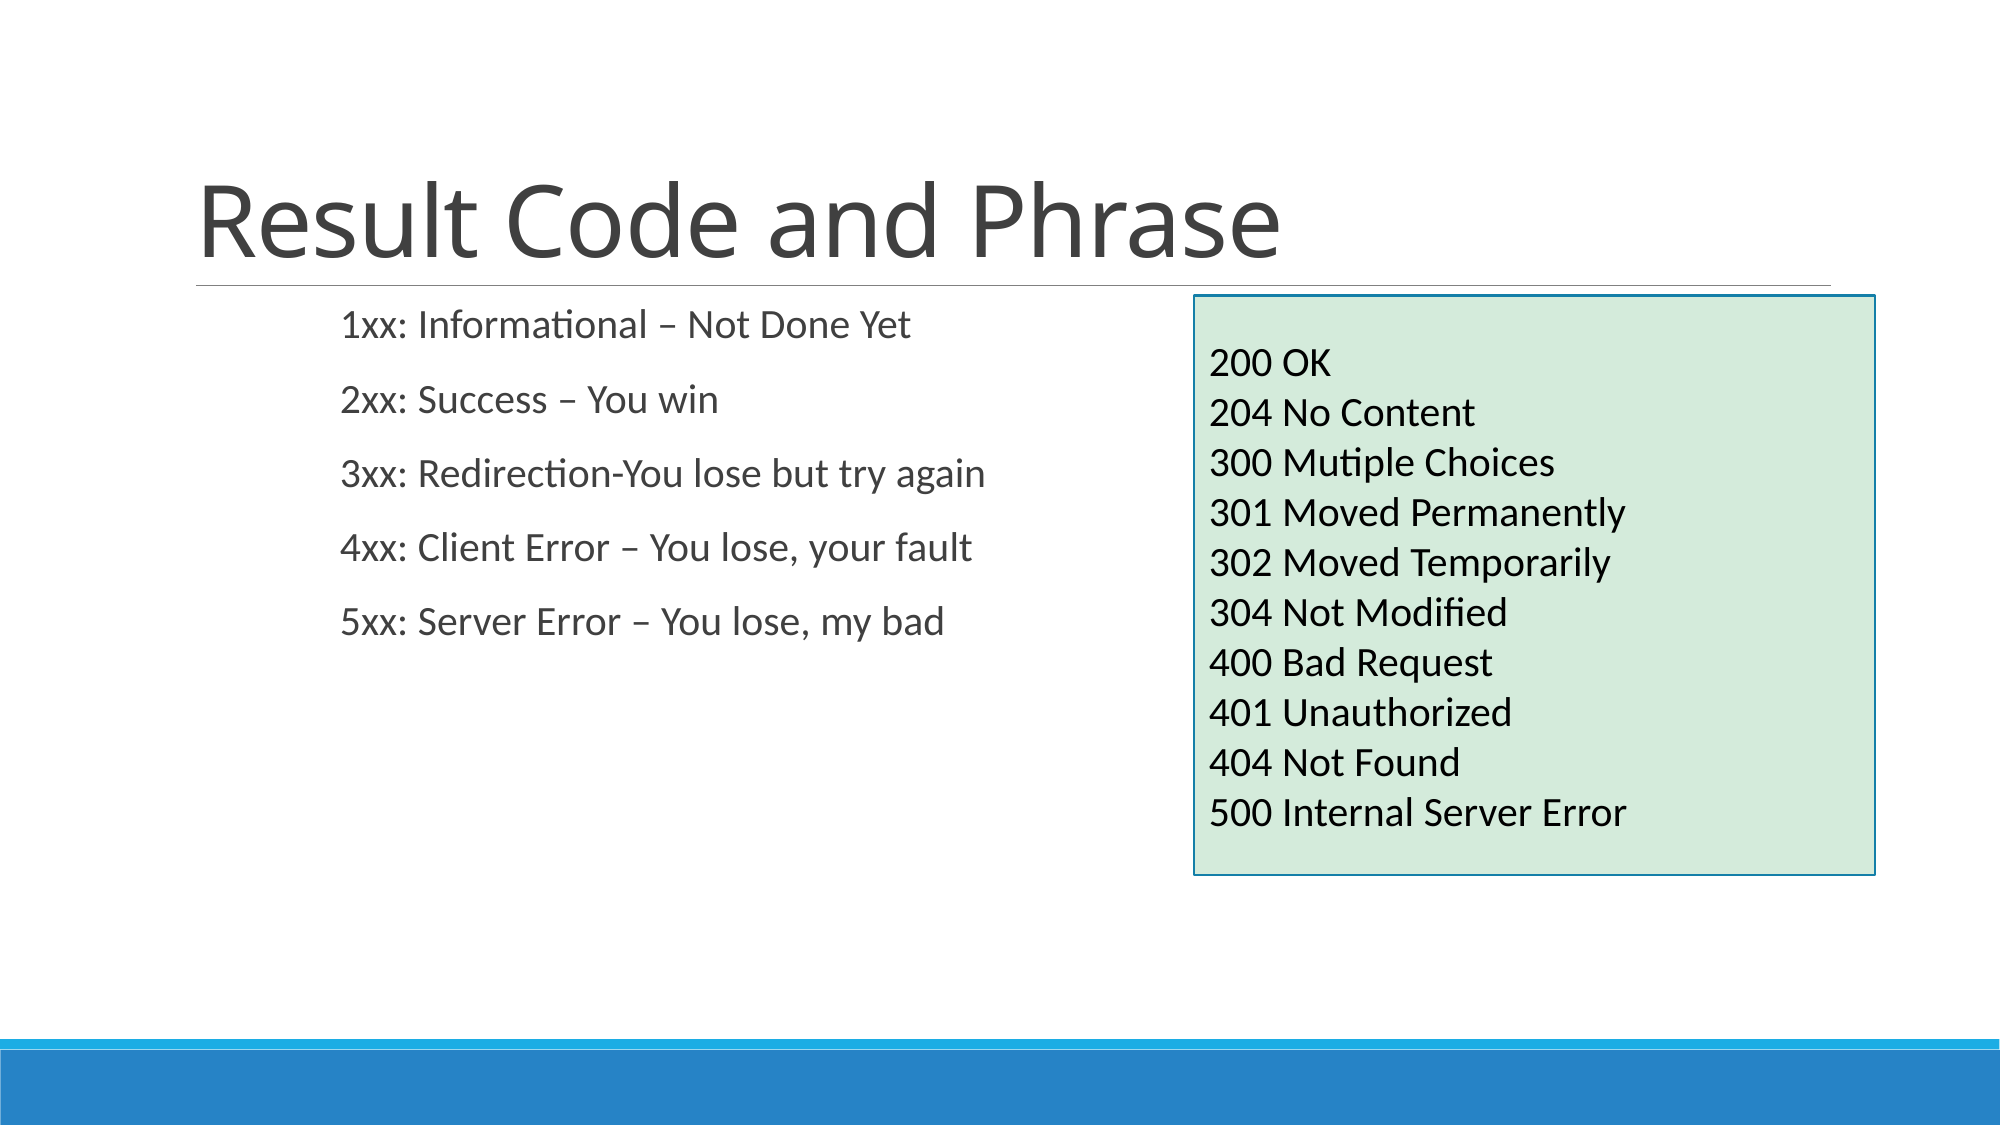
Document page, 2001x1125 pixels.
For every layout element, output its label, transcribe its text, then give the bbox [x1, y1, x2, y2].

text_box Result Code and Phrase [179, 46, 1830, 285]
list 1xx: Informational – Not Done Yet 2xx: Success – You win 3xx: Redirection-You lose but try again 4xx: Client Error – You lose, your fault 5xx: Server Error – You lose, my bad [324, 295, 1193, 657]
text_box 200 OK 204 No Content 300 Mutiple Choices 301 Moved Permanently 302 Moved Temporarily 304 Not Modified 400 Bad Request 401 Unauthorized 404 Not Found 500 Internal Server Error [1193, 294, 1876, 876]
